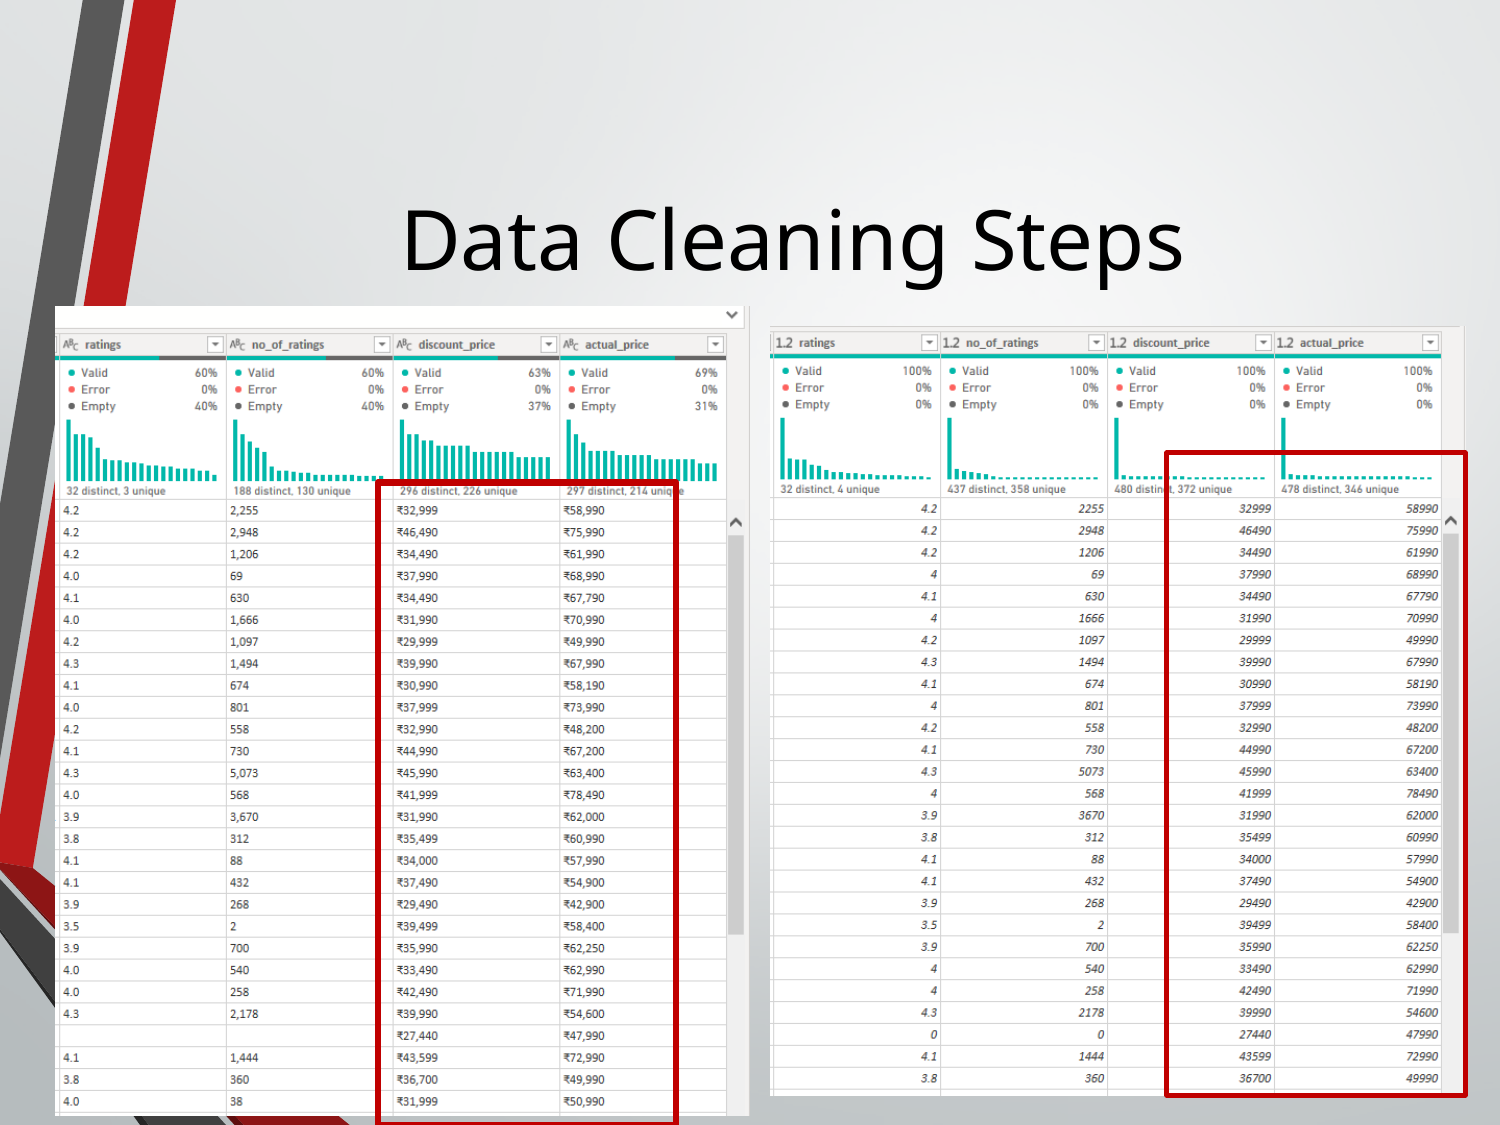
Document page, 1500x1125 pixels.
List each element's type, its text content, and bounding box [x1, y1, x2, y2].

text_box [377, 1116, 677, 1125]
picture [54, 305, 751, 1116]
title Data Cleaning Steps [161, 75, 1425, 400]
picture [770, 326, 1466, 1096]
